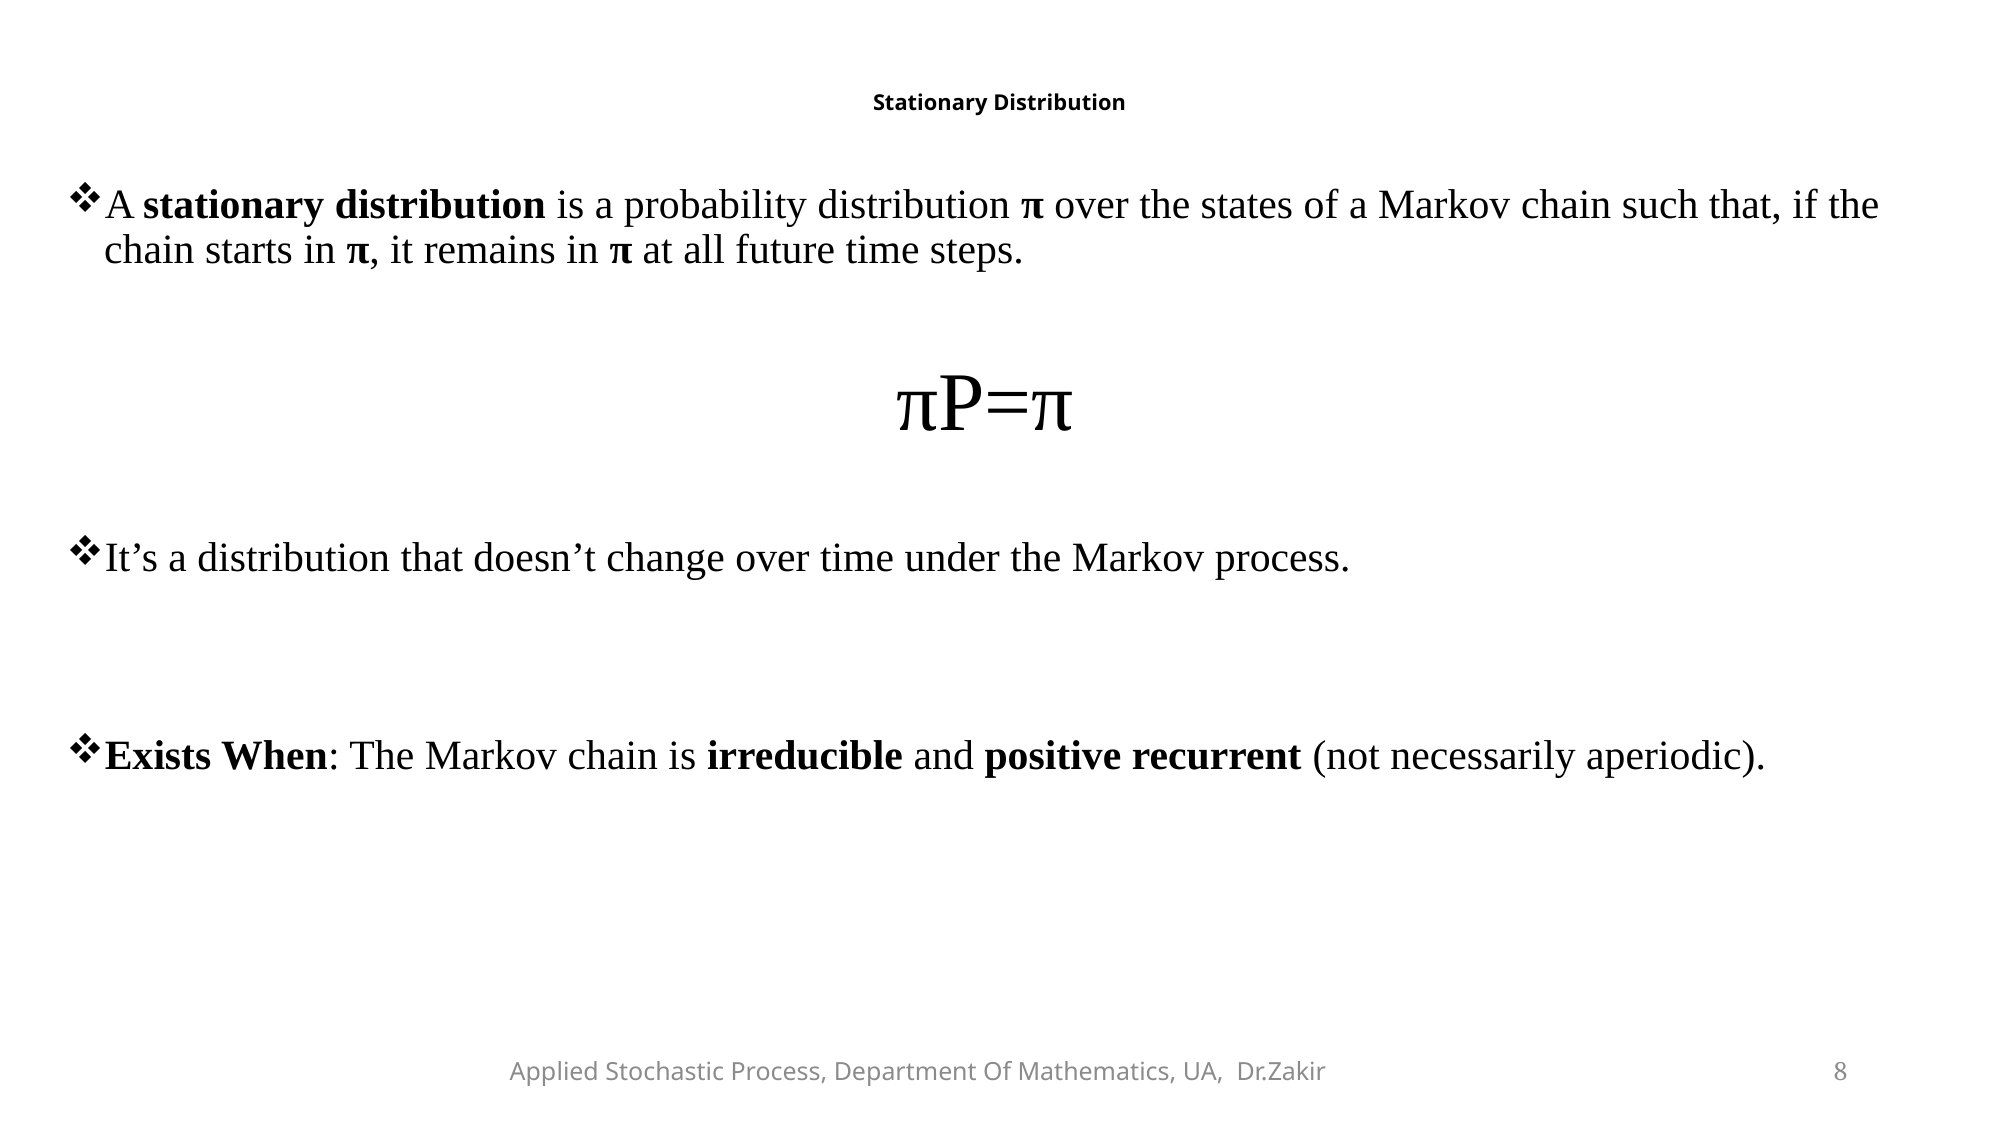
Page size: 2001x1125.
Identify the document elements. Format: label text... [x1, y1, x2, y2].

title Stationary Distribution [137, 59, 1863, 150]
list A stationary distribution is a probability distribution π over the states of a Markov chain such that, if the chain starts in π, it remains in π at all future time steps. πP=π It’s a distribution that doesn’t change over time under the Markov process. Exists When: The Markov chain is irreducible and positive recurrent (not necessarily aperiodic). [51, 174, 1941, 1014]
footer Applied Stochastic Process, Department Of Mathematics, UA, Dr.Zakir [439, 1042, 1405, 1103]
slide_number 8 [1412, 1042, 1863, 1103]
